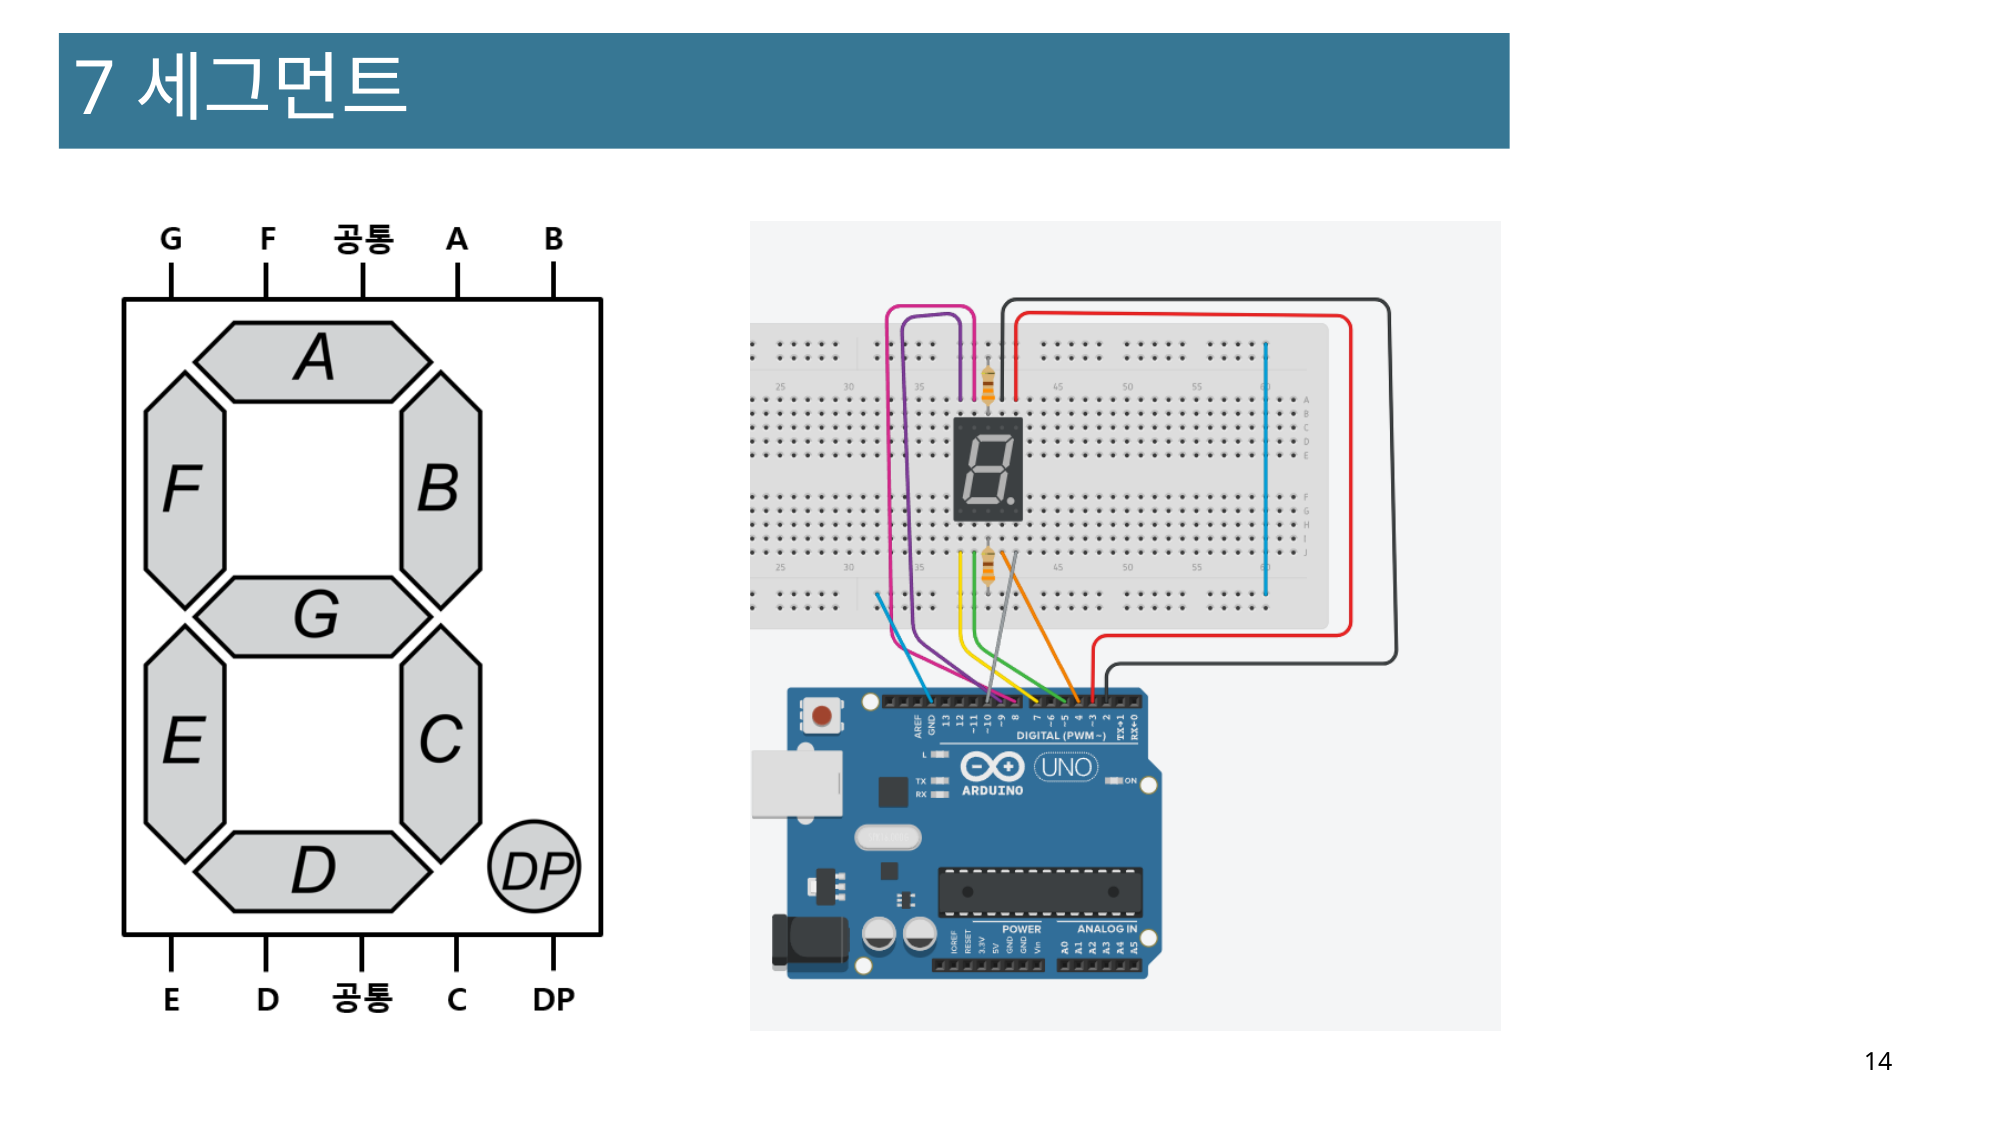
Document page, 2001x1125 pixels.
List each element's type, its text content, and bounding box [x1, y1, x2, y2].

picture [58, 207, 641, 1045]
list 7세그먼트 [59, 33, 1510, 149]
picture [749, 221, 1501, 1031]
